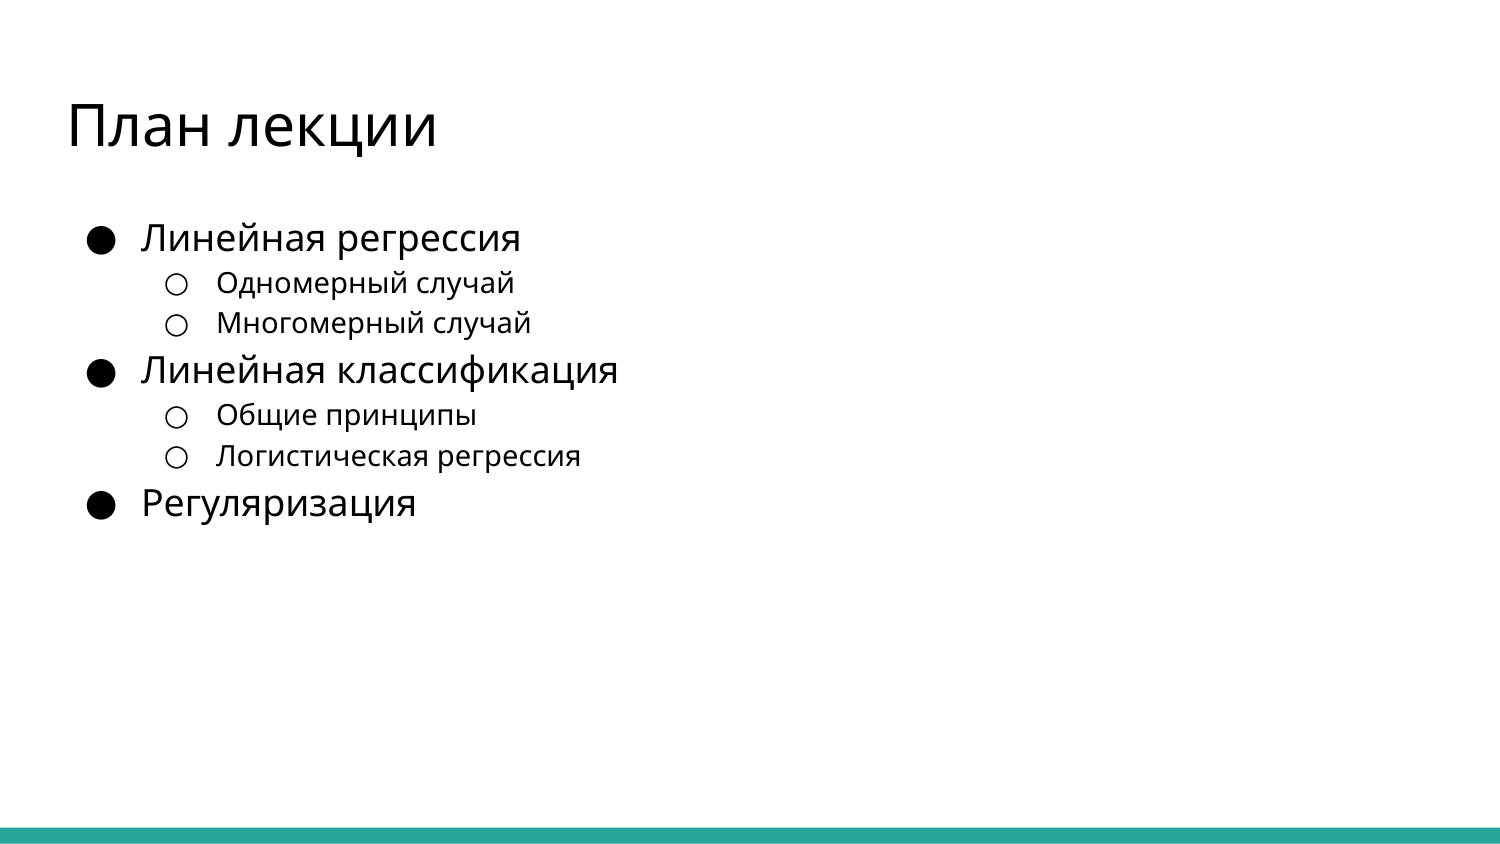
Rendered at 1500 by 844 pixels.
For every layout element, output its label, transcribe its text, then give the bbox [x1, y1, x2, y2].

title План лекции [51, 72, 1449, 174]
list Линейная регрессия Одномерный случай Многомерный случай Линейная классификация Общие принципы Логистическая регрессия Регуляризация [51, 192, 1449, 750]
